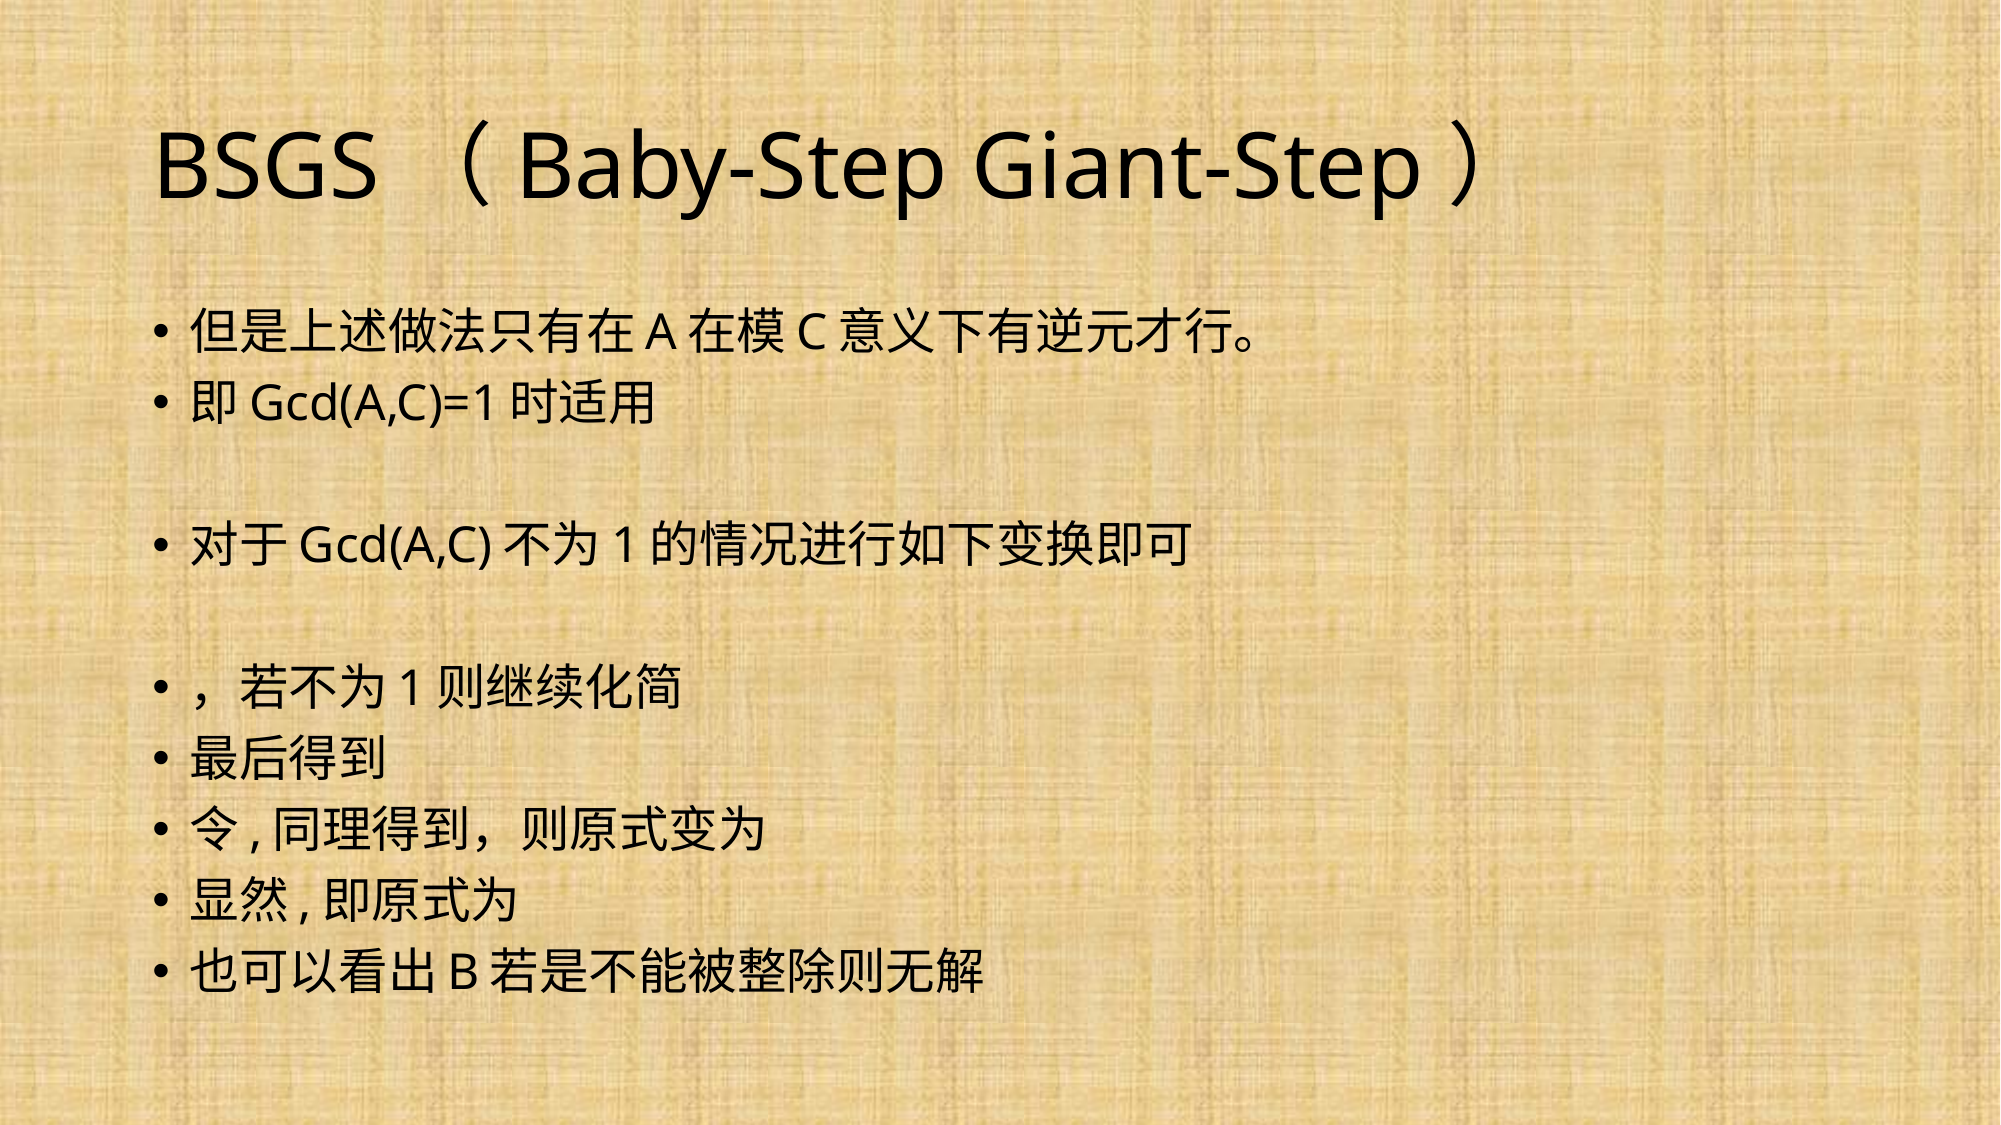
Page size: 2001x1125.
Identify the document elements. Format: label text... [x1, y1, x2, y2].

picture [0, 0, 2001, 1125]
title BSGS（Baby-Step Giant-Step） [137, 59, 1863, 278]
